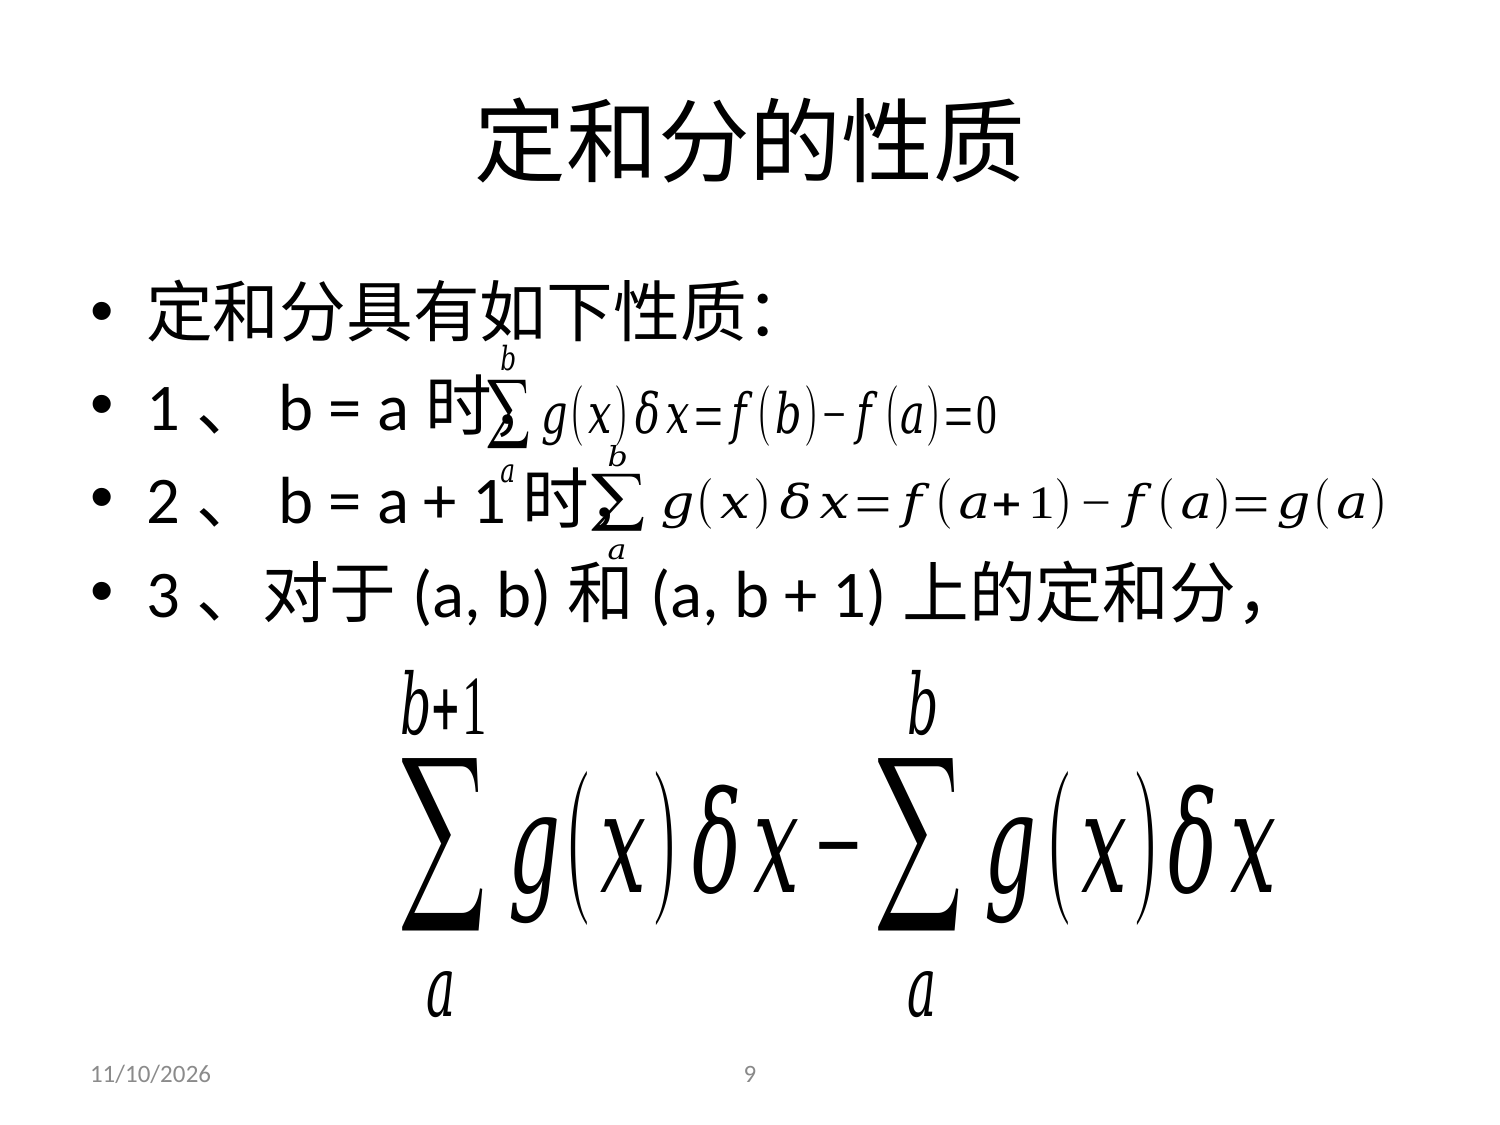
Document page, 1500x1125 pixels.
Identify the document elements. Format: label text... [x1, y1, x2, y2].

list 定和分具有如下性质： 1、b = a时， 2、b = a + 1时， 3、对于(a, b)和(a, b + 1)上的定和分， [75, 528, 1425, 538]
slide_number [75, 1042, 425, 1103]
slide_number 9 [512, 1042, 988, 1103]
title 定和分的性质 [75, 45, 1425, 233]
list 定和分具有如下性质： 1、b = a时， 2、b = a + 1时， 3、对于(a, b)和(a, b + 1)上的定和分， [75, 262, 1425, 527]
list 定和分具有如下性质： 1、b = a时， 2、b = a + 1时， 3、对于(a, b)和(a, b + 1)上的定和分， [75, 539, 1425, 1005]
